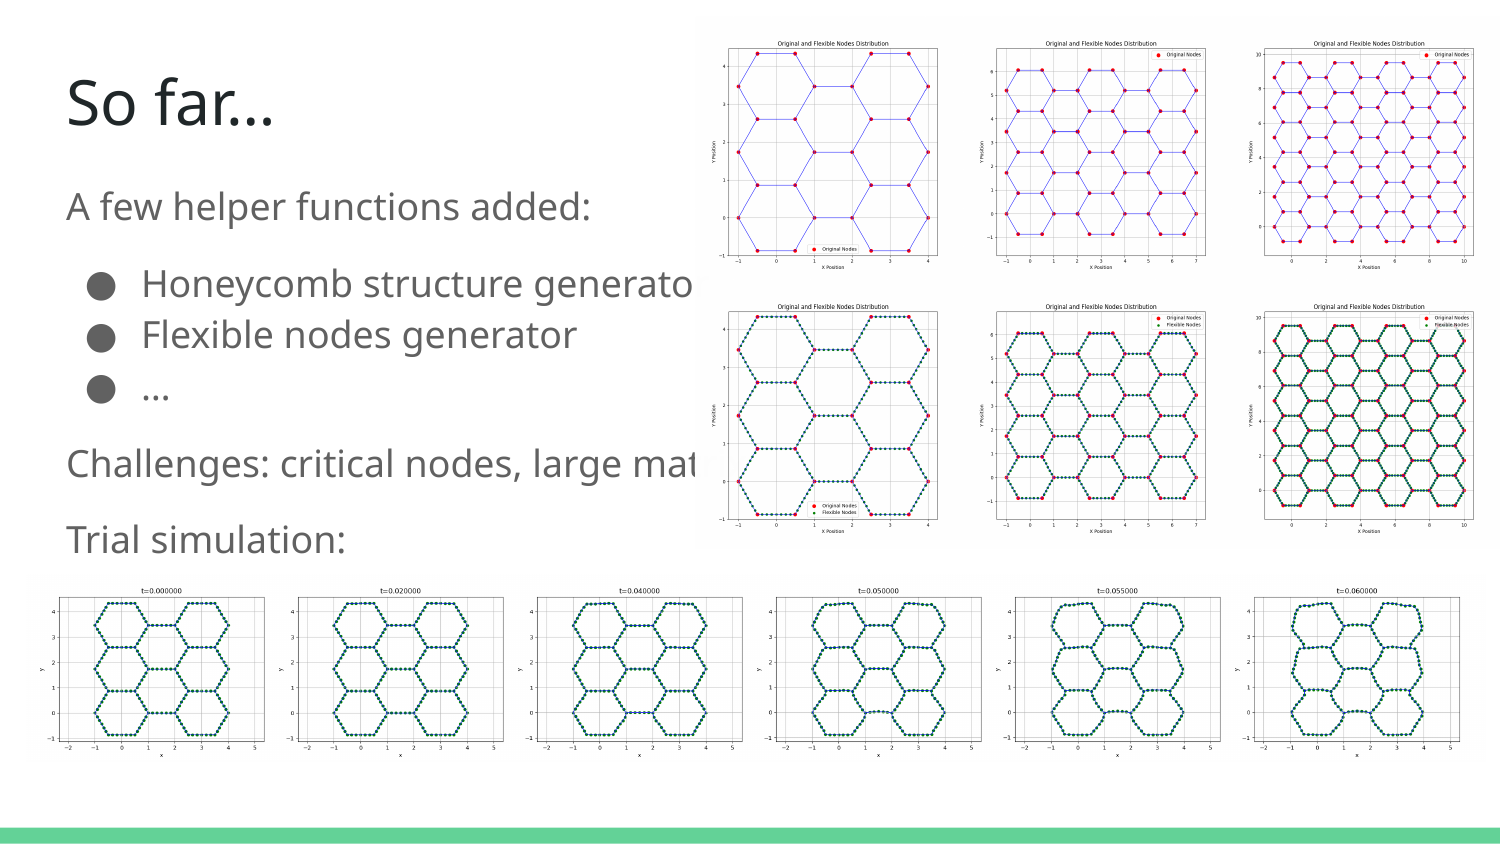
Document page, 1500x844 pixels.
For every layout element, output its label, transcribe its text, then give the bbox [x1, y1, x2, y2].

picture [25, 574, 1486, 763]
picture [694, 15, 1500, 549]
list A few helper functions added: Honeycomb structure generator Flexible nodes generator … Challenges: critical nodes, large matrix Trial simulation: [51, 161, 1449, 572]
title So far… [51, 47, 689, 136]
